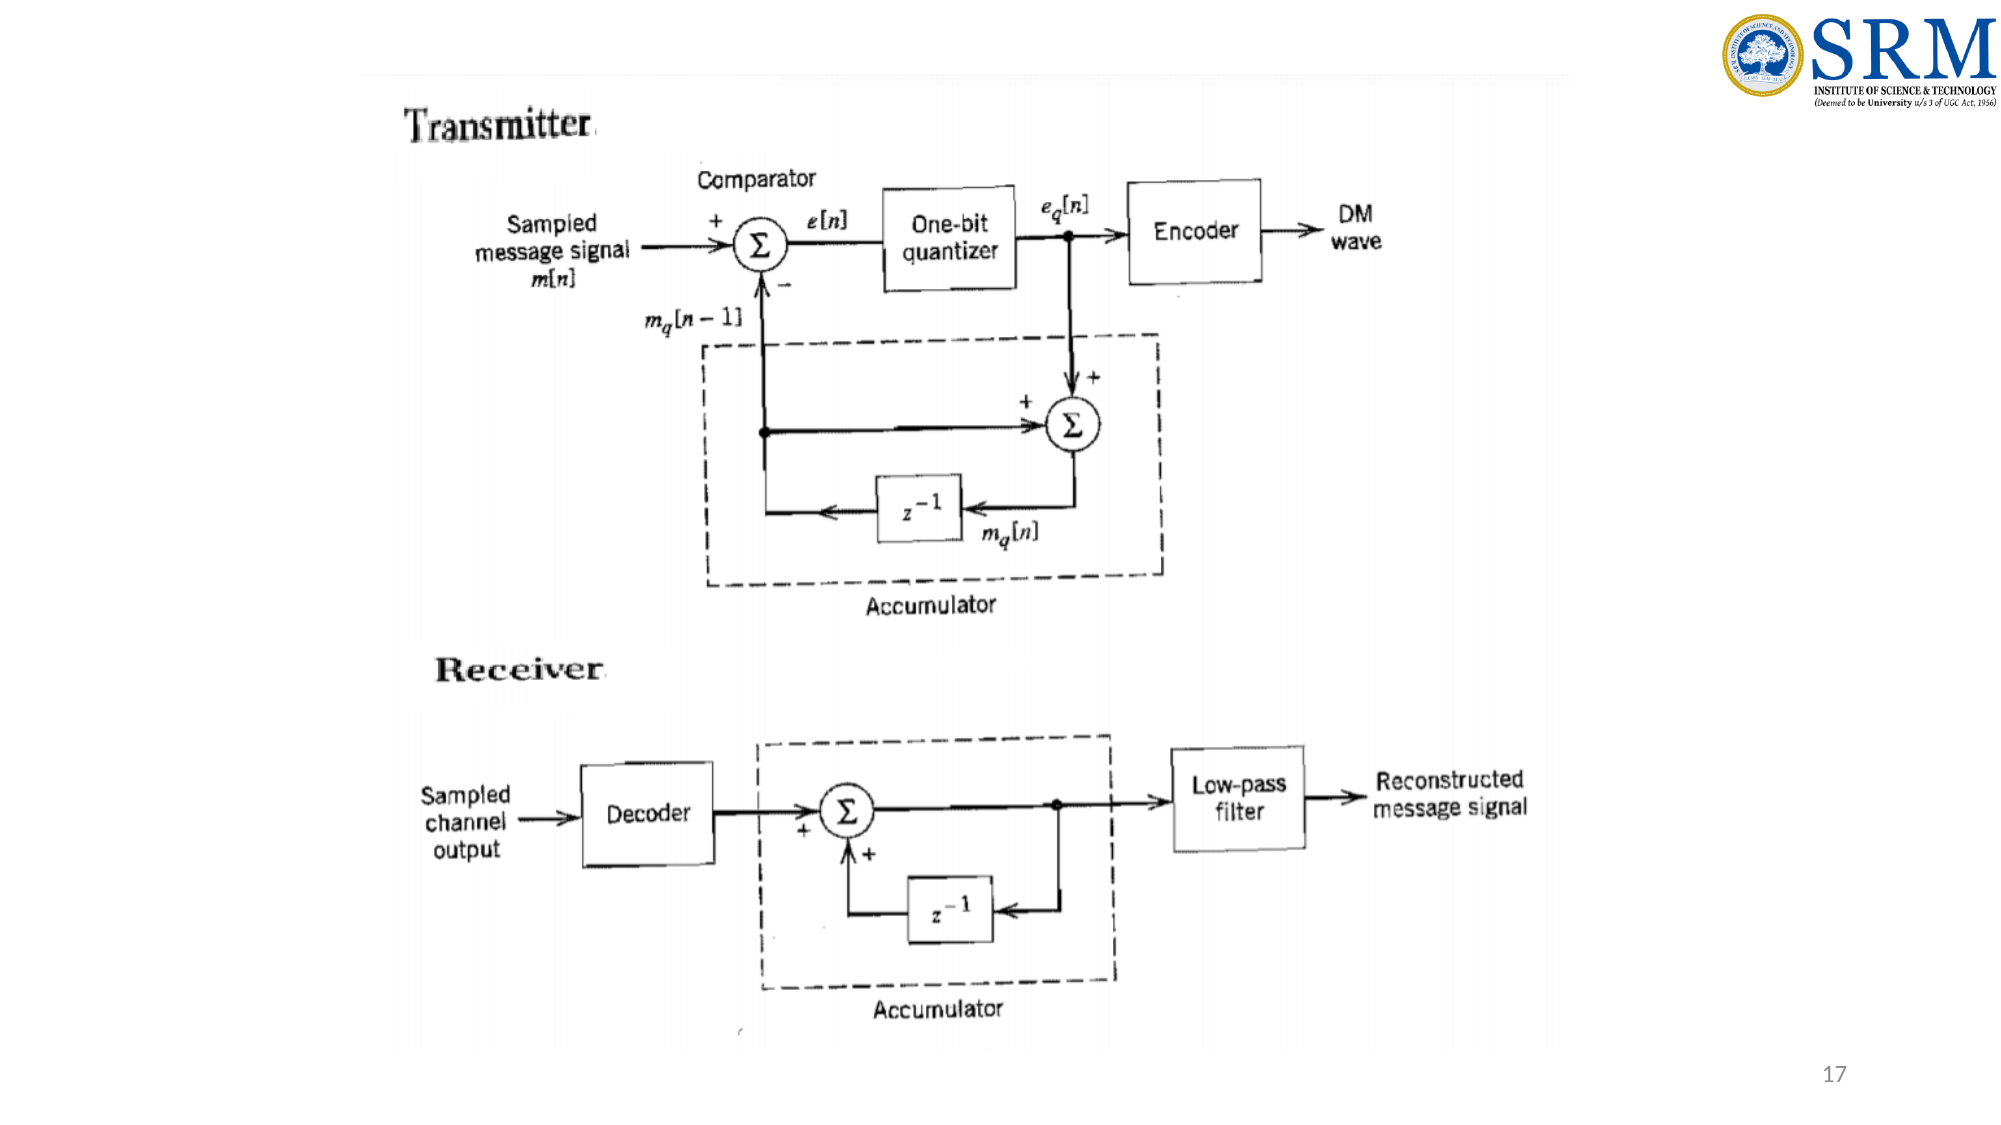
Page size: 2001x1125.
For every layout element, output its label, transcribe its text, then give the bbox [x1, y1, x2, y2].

slide_number 17 [1412, 1042, 1863, 1103]
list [359, 74, 1569, 1051]
picture [1721, 10, 2000, 109]
